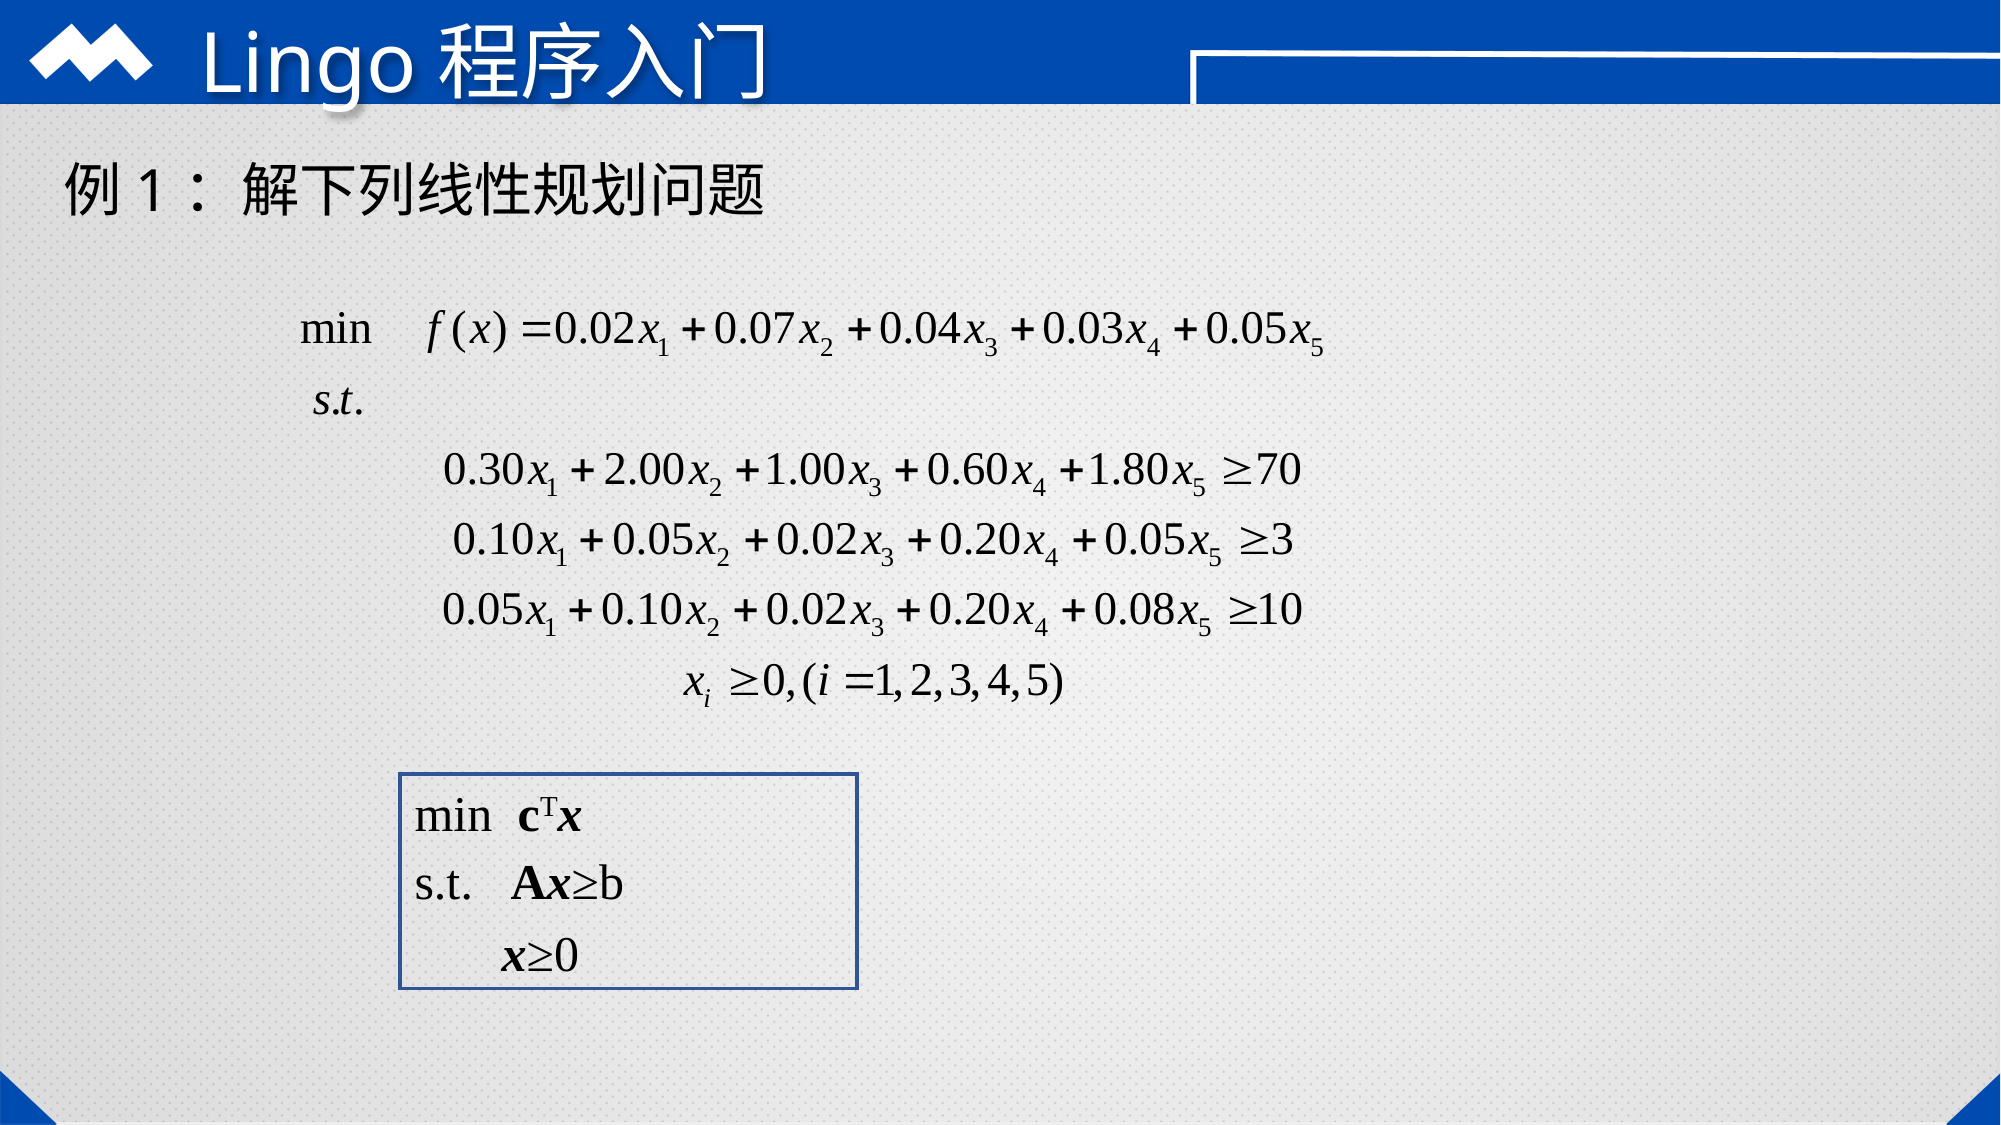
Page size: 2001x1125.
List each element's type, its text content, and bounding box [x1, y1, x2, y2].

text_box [292, 297, 1334, 719]
title Lingo程序入门 [184, 11, 1148, 121]
picture [0, 0, 2001, 1125]
text_box min cTx s.t. Ax≥b x≥0 [399, 773, 858, 989]
text_box 例1：解下列线性规划问题 [48, 111, 1954, 231]
